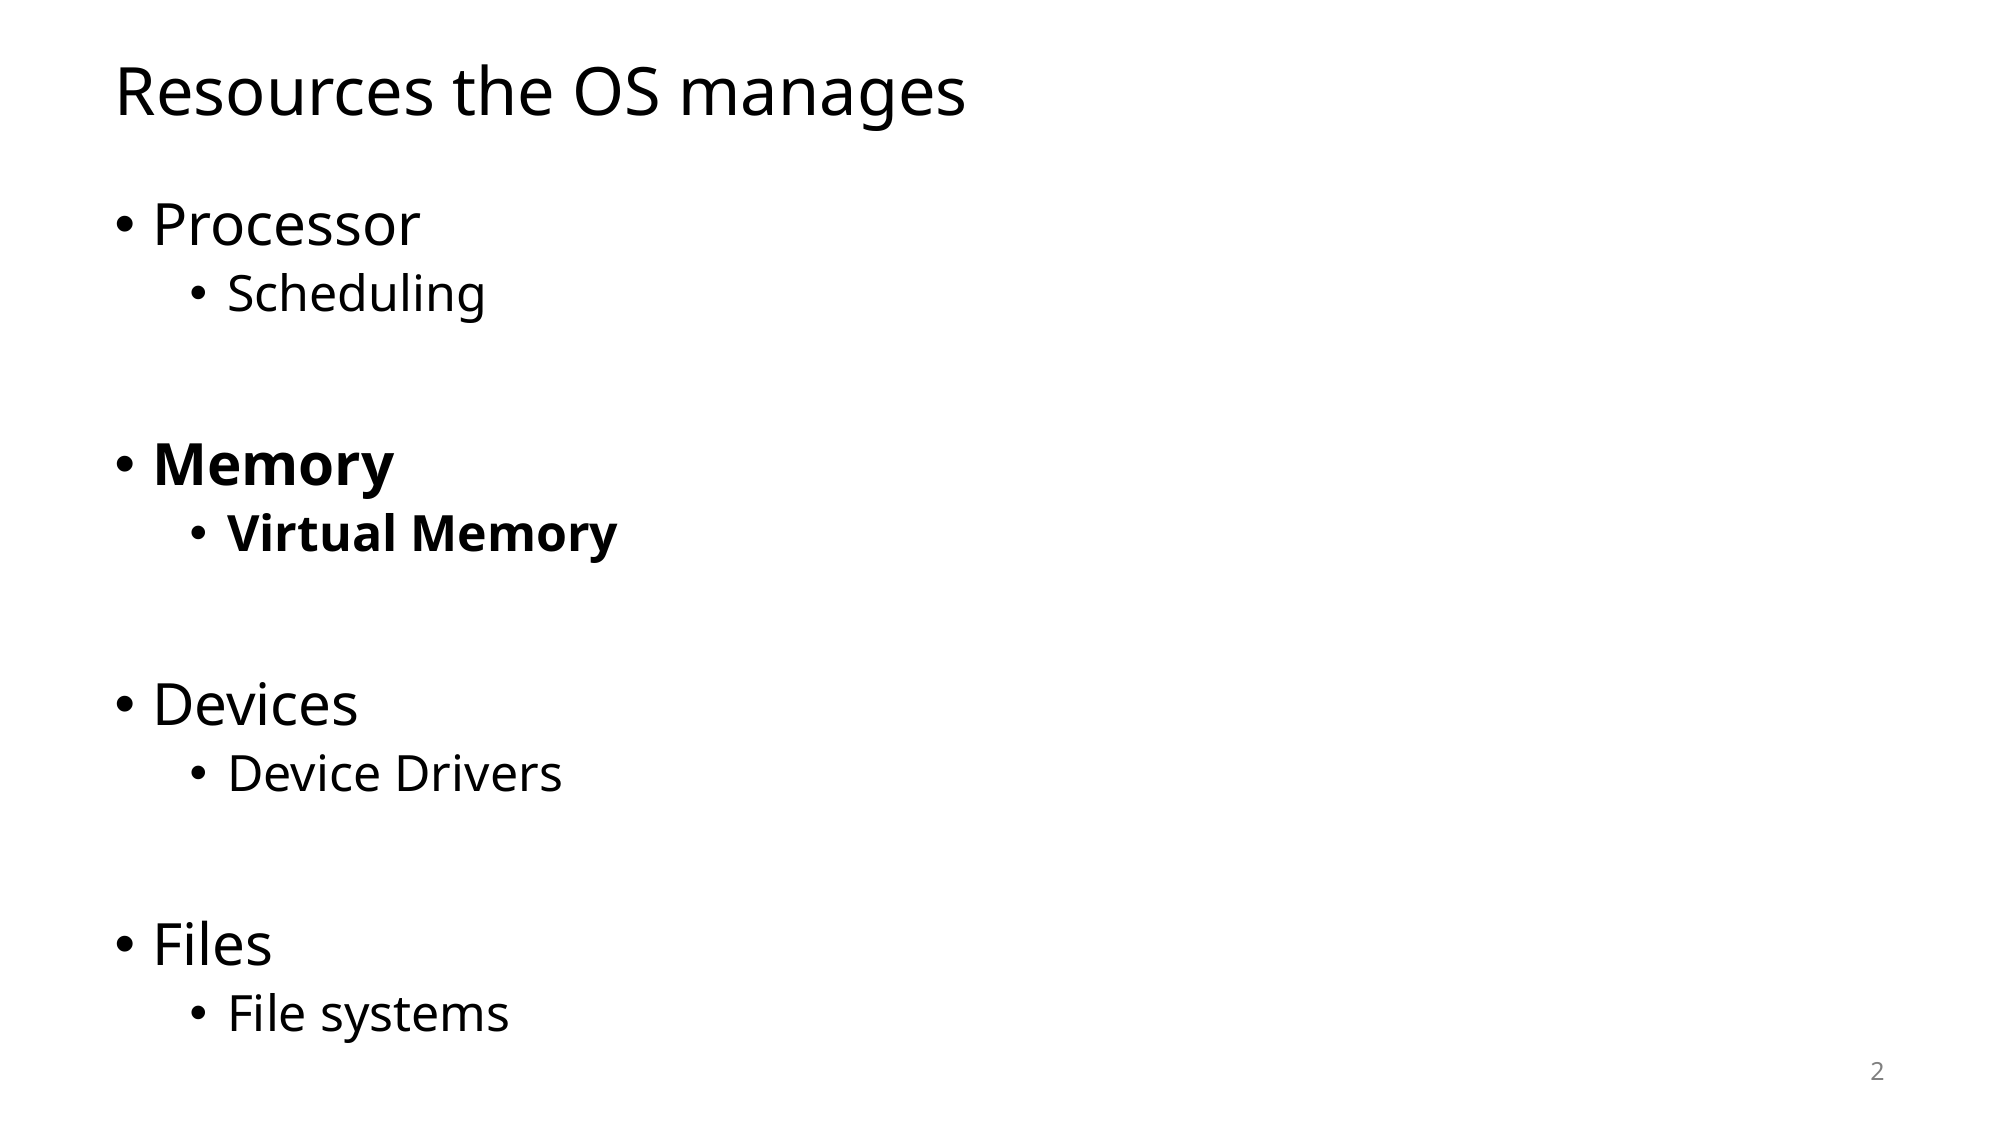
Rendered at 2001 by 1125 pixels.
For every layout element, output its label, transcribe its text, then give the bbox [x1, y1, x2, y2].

list Processor Scheduling Memory Virtual Memory Devices Device Drivers Files File systems [99, 187, 1900, 1013]
slide_number 2 [1749, 1042, 1900, 1103]
title Resources the OS manages [99, 37, 1900, 150]
